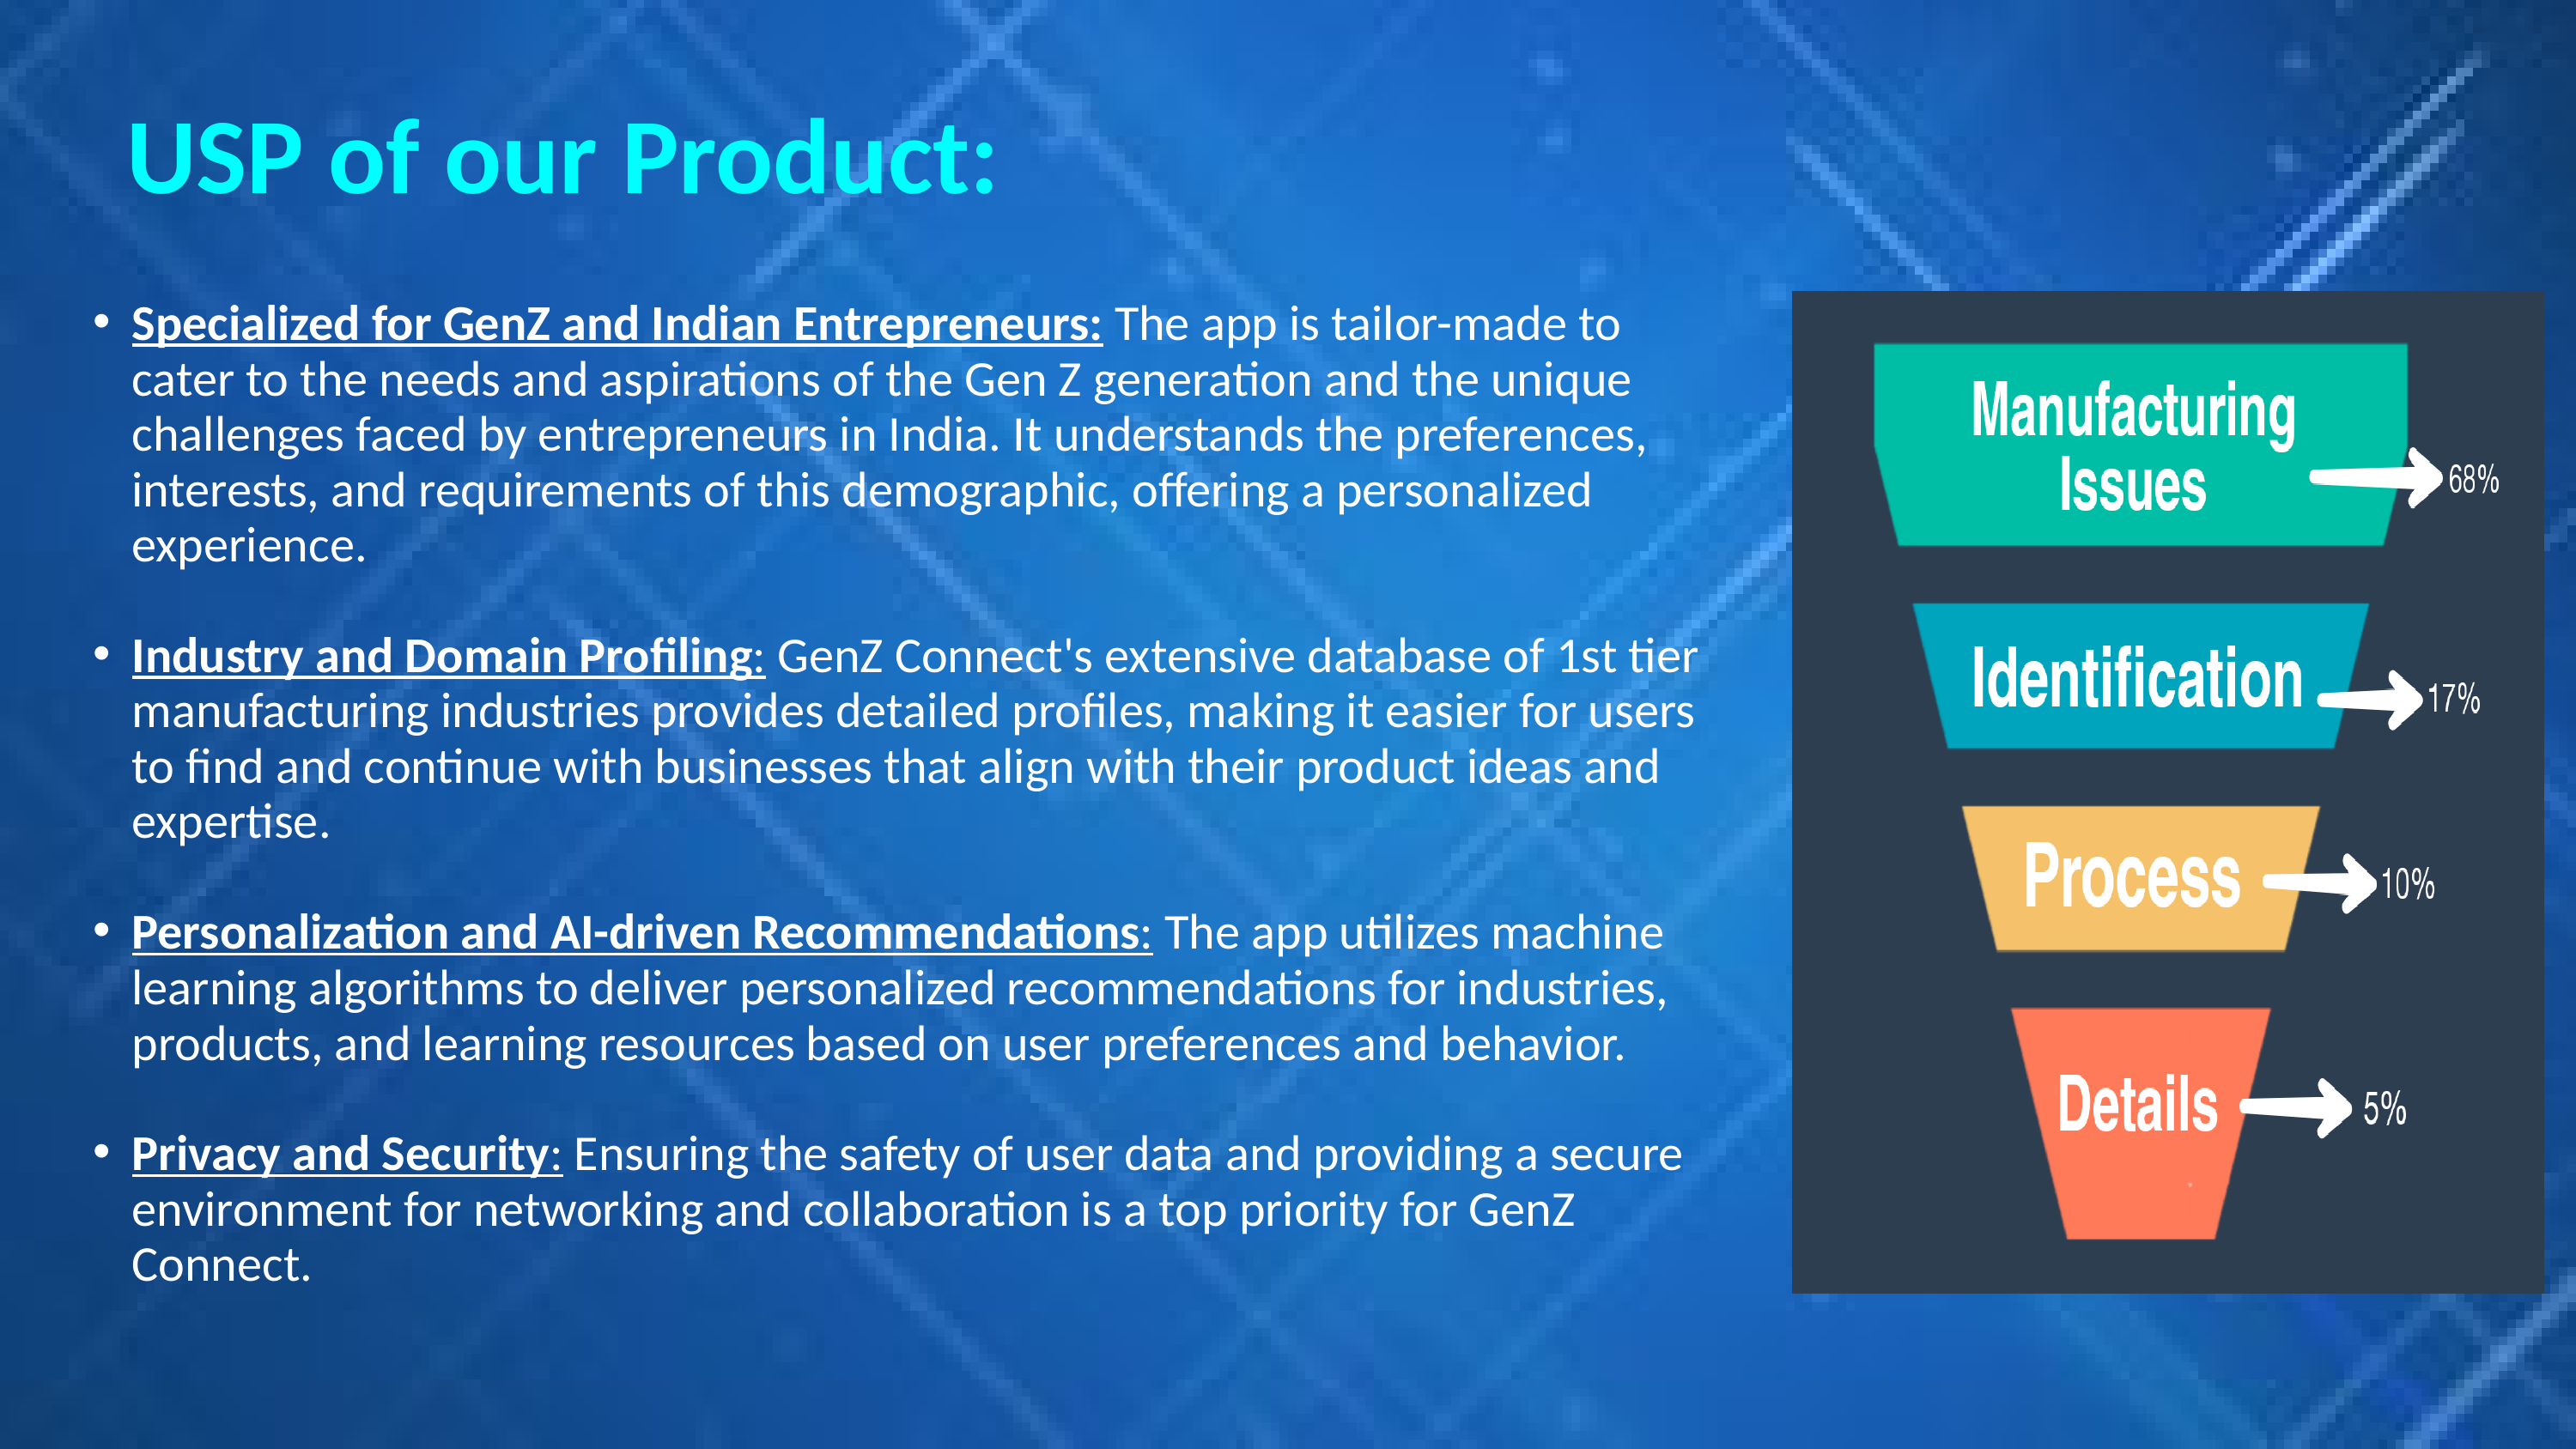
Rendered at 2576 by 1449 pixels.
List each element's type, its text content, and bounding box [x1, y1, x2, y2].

picture [0, 0, 2576, 1449]
text_box Specialized for GenZ and Indian Entrepreneurs: The app is tailor-made to cater to the needs and aspirations of the Gen Z generation and the unique challenges faced by entrepreneurs in India. It understands the preferences, interests, and requirements of this demographic, offering a personalized experience. Industry and Domain Profiling: GenZ Connect's extensive database of 1st tier manufacturing industries provides detailed profiles, making it easier for users to find and continue with businesses that align with their product ideas and expertise. Personalization and AI-driven Recommendations: The app utilizes machine learning algorithms to deliver personalized recommendations for industries, products, and learning resources based on user preferences and behavior. Privacy and Security: Ensuring the safety of user data and providing a secure environment for networking and collaboration is a top priority for GenZ Connect. [53, 294, 1707, 1449]
text_box USP of our Product: [0, 123, 1546, 215]
